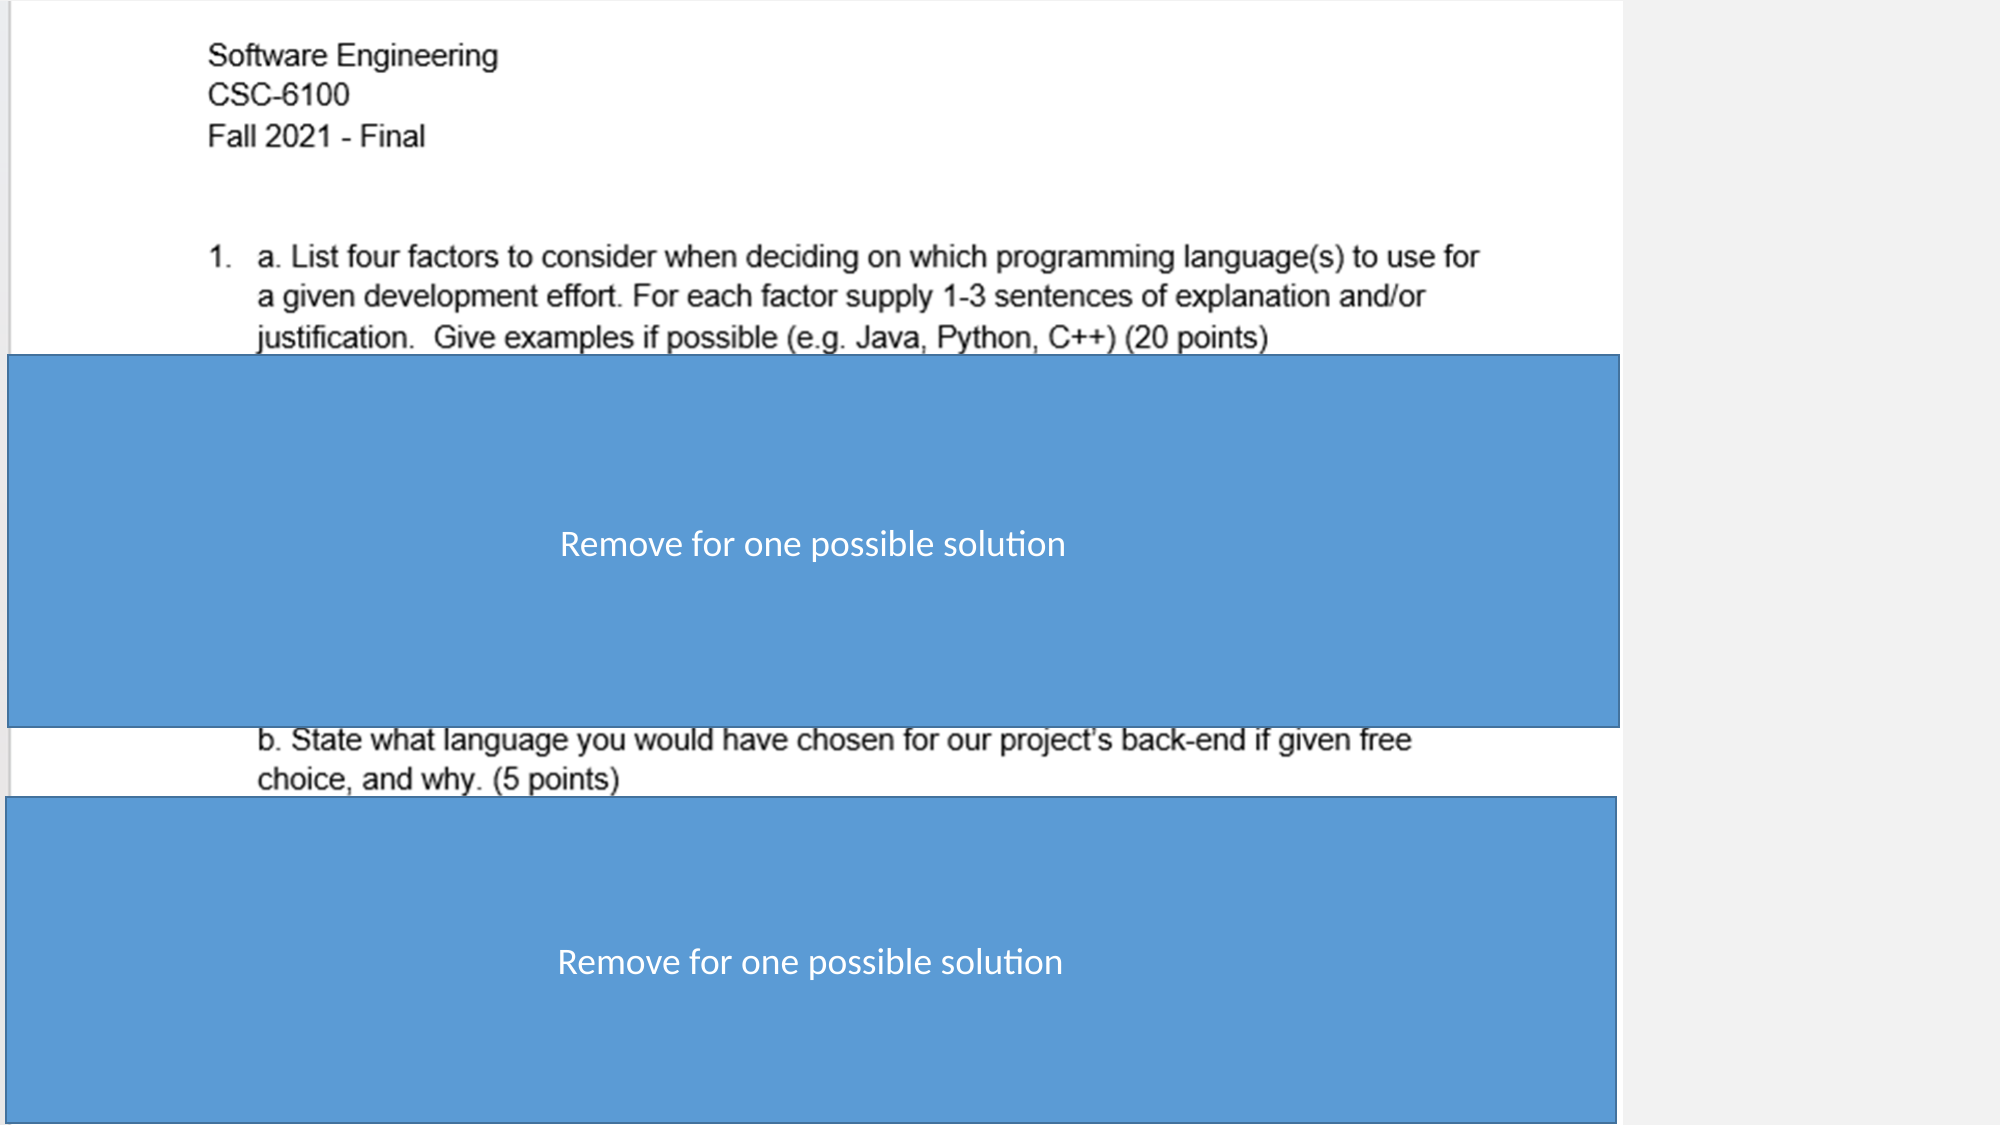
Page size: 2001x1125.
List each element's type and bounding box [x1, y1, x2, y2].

picture [0, 1, 1623, 1125]
